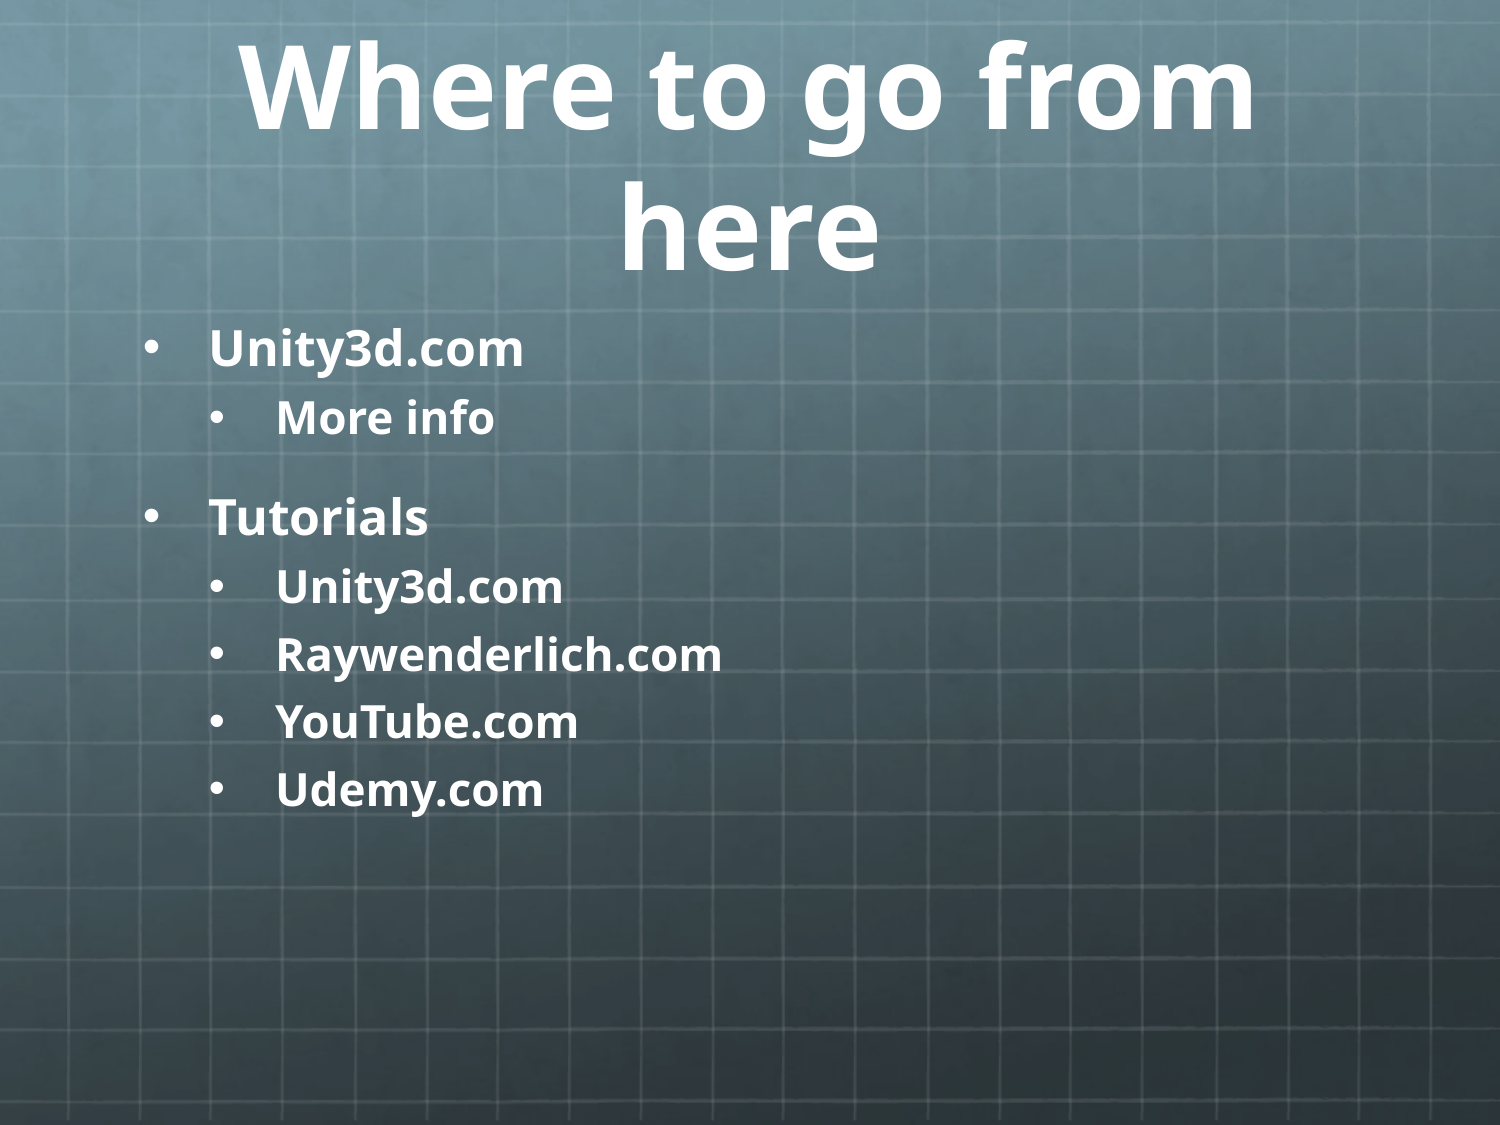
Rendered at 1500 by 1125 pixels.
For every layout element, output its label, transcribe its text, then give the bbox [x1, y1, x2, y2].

title Where to go from here [127, 17, 1372, 289]
list Unity3d.com More info Tutorials Unity3d.com Raywenderlich.com YouTube.com Udemy.com [127, 308, 1372, 958]
picture [0, 0, 1500, 1125]
